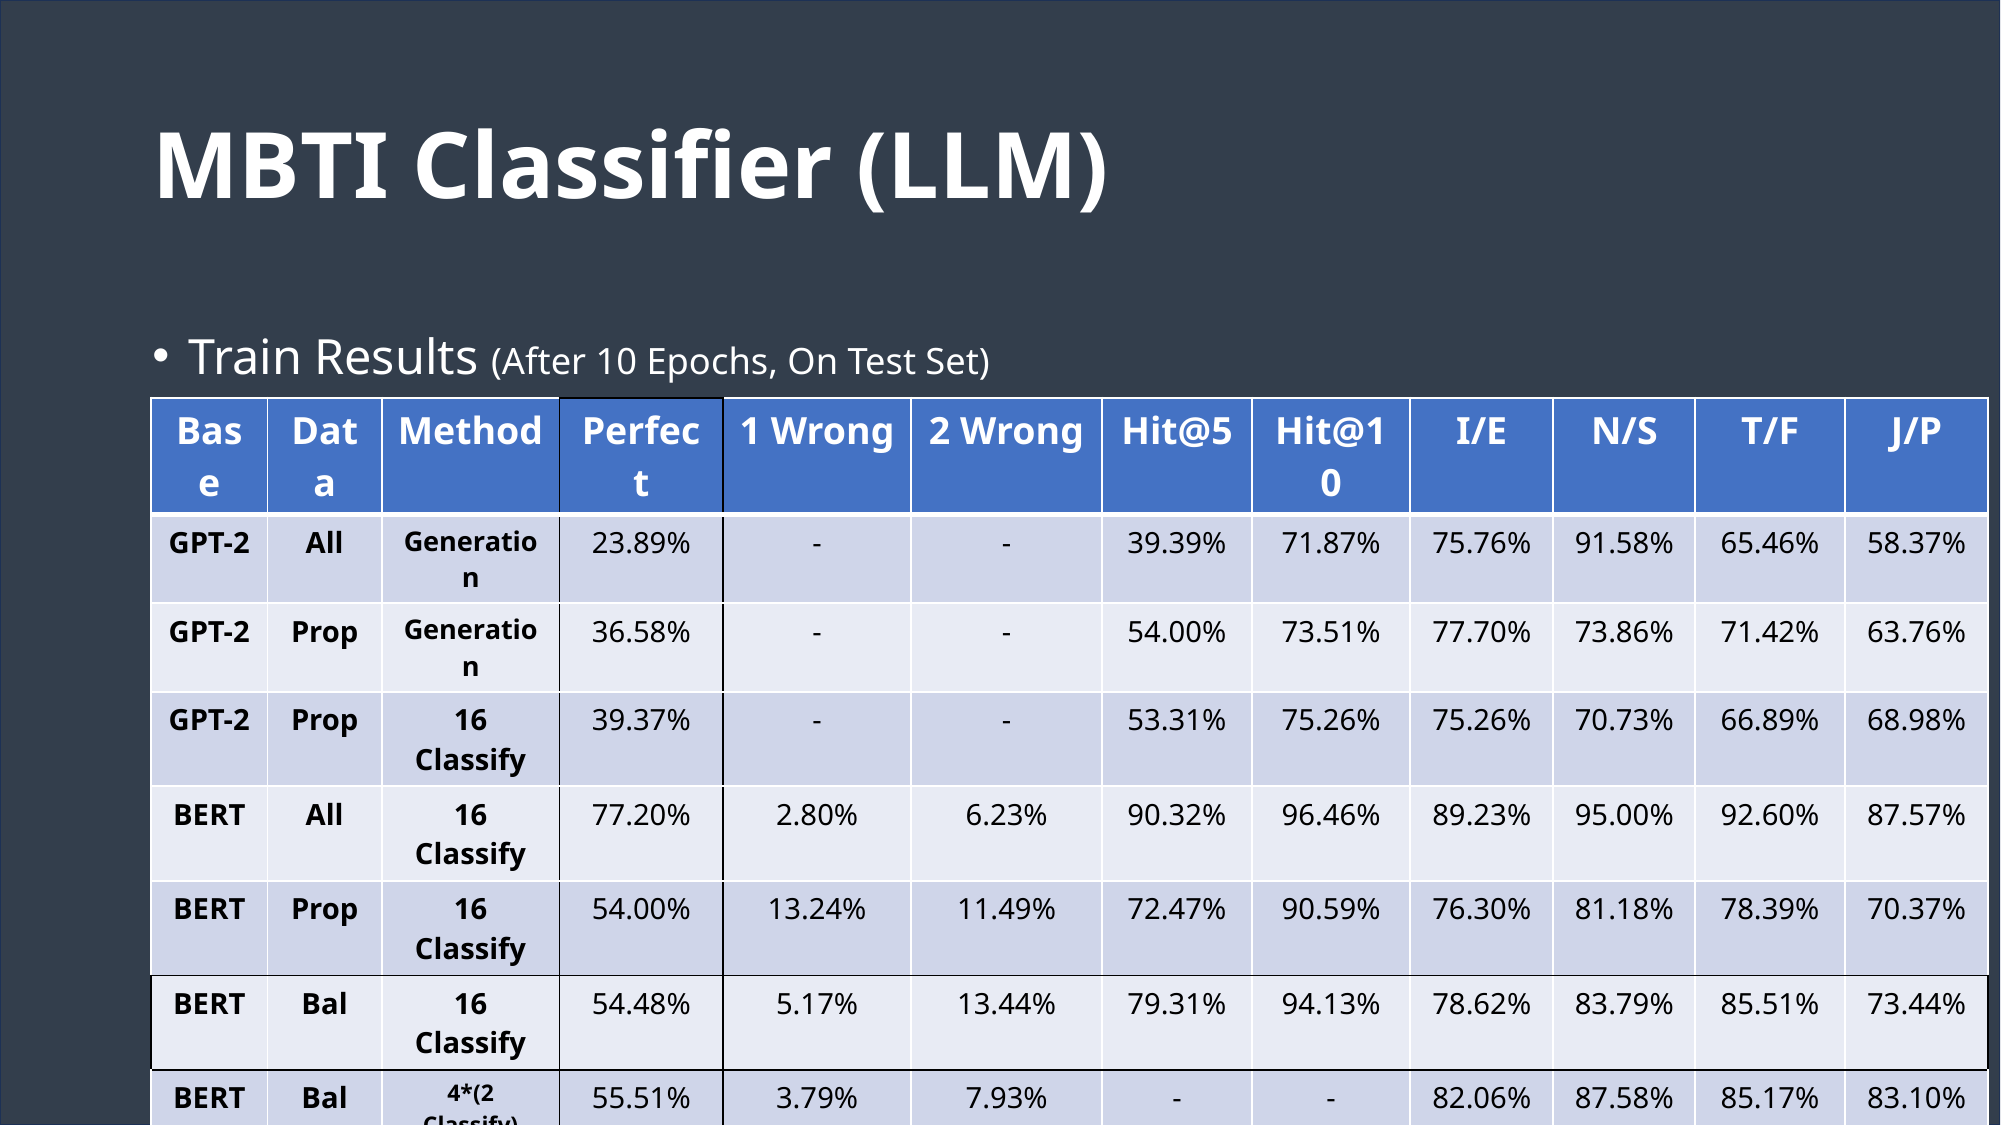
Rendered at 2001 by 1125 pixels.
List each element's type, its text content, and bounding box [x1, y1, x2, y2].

table_cell All [268, 787, 381, 880]
table_header Base [152, 399, 267, 512]
table_cell Prop [268, 882, 381, 975]
table_cell BERT [152, 882, 267, 975]
table_cell 75.76% [1411, 517, 1552, 602]
table_cell 39.37% [560, 693, 722, 785]
table_cell - [724, 517, 910, 602]
list Train Results (After 10 Epochs, On Test Set) BERT showed better performance than GPT-2 Classification was better than Instruction Finetuning & Generation Model trained on ‘All’ or ‘Prop’ data tended to yield similar output all the time “4 * (2 Classify)” is 4x heavier than “16 Classify” Model, but performance gap is marginal [137, 289, 2000, 1125]
table_cell 92.60% [1696, 787, 1844, 880]
table_cell Prop [268, 693, 381, 785]
table_cell Generation [383, 517, 559, 602]
table_cell 3.79% [724, 1071, 910, 1125]
table_cell - [724, 604, 910, 691]
table_cell 76.30% [1411, 882, 1552, 975]
table_header Perfect [560, 399, 722, 512]
table_cell 2.80% [724, 787, 910, 880]
table_cell 55.51% [560, 1071, 722, 1125]
table_cell 7.93% [912, 1071, 1101, 1125]
table_header Data [268, 399, 381, 512]
table_cell 13.44% [912, 976, 1101, 1069]
table_cell GPT-2 [152, 604, 267, 691]
table_header I/E [1411, 399, 1552, 512]
table_header N/S [1554, 399, 1694, 512]
table_cell 58.37% [1846, 517, 1987, 602]
table_cell GPT-2 [152, 693, 267, 785]
table_cell All [268, 517, 381, 602]
table_cell 16 Classify [383, 882, 559, 975]
table_cell 16 Classify [383, 693, 559, 785]
table_header 2 Wrong [912, 399, 1101, 512]
table_cell Bal [268, 1071, 381, 1125]
table_cell - [912, 517, 1101, 602]
table_cell 75.26% [1411, 693, 1552, 785]
table_cell 54.00% [560, 882, 722, 975]
table_cell 70.37% [1846, 882, 1987, 975]
table_cell 6.23% [912, 787, 1101, 880]
table_cell - [912, 693, 1101, 785]
table_header T/F [1696, 399, 1844, 512]
table_cell 82.06% [1411, 1071, 1552, 1125]
table_cell 90.32% [1103, 787, 1251, 880]
table_cell 65.46% [1696, 517, 1844, 602]
table_cell 66.89% [1696, 693, 1844, 785]
table_cell 83.79% [1554, 976, 1694, 1069]
table_cell - [1253, 1071, 1409, 1125]
table_cell 4*(2 Classify) [383, 1071, 559, 1125]
table_cell 85.17% [1696, 1071, 1844, 1125]
table_cell 36.58% [560, 604, 722, 691]
table_cell 54.48% [560, 976, 722, 1069]
table_cell 39.39% [1103, 517, 1251, 602]
table_cell 87.58% [1554, 1071, 1694, 1125]
table_cell 73.51% [1253, 604, 1409, 691]
table_cell 94.13% [1253, 976, 1409, 1069]
table_cell 54.00% [1103, 604, 1251, 691]
table_cell 11.49% [912, 882, 1101, 975]
table_cell Generation [383, 604, 559, 691]
table_cell 70.73% [1554, 693, 1694, 785]
table_cell 78.39% [1696, 882, 1844, 975]
table_cell 87.57% [1846, 787, 1987, 880]
table_cell 13.24% [724, 882, 910, 975]
table_cell 91.58% [1554, 517, 1694, 602]
table_header Method [383, 399, 559, 512]
table_cell Bal [268, 976, 381, 1069]
table_cell 68.98% [1846, 693, 1987, 785]
table_cell 90.59% [1253, 882, 1409, 975]
table_cell 79.31% [1103, 976, 1251, 1069]
table_cell Prop [268, 604, 381, 691]
table_cell 75.26% [1253, 693, 1409, 785]
table_header 1 Wrong [724, 399, 910, 512]
table_cell 23.89% [560, 517, 722, 602]
table_cell 5.17% [724, 976, 910, 1069]
table_cell - [724, 693, 910, 785]
table_cell 73.44% [1846, 976, 1987, 1069]
table_cell BERT [152, 976, 267, 1069]
table_cell 83.10% [1846, 1071, 1987, 1125]
table_cell 71.42% [1696, 604, 1844, 691]
table_cell 16 Classify [383, 976, 559, 1069]
table_header Hit@5 [1103, 399, 1251, 512]
table_cell 96.46% [1253, 787, 1409, 880]
table_cell 71.87% [1253, 517, 1409, 602]
table_cell 53.31% [1103, 693, 1251, 785]
table_cell 63.76% [1846, 604, 1987, 691]
table_cell 72.47% [1103, 882, 1251, 975]
table_cell 81.18% [1554, 882, 1694, 975]
table_header Hit@10 [1253, 399, 1409, 512]
table_cell 85.51% [1696, 976, 1844, 1069]
table_cell 77.20% [560, 787, 722, 880]
table_cell 89.23% [1411, 787, 1552, 880]
title MBTI Classifier (LLM) [137, 59, 1863, 278]
table_cell BERT [152, 1071, 267, 1125]
table_cell - [1103, 1071, 1251, 1125]
table_cell 95.00% [1554, 787, 1694, 880]
table_cell 78.62% [1411, 976, 1552, 1069]
table_cell 77.70% [1411, 604, 1552, 691]
table_header J/P [1846, 399, 1987, 512]
table_cell 16 Classify [383, 787, 559, 880]
table_cell BERT [152, 787, 267, 880]
table_cell - [912, 604, 1101, 691]
table_cell 73.86% [1554, 604, 1694, 691]
table_cell GPT-2 [152, 517, 267, 602]
